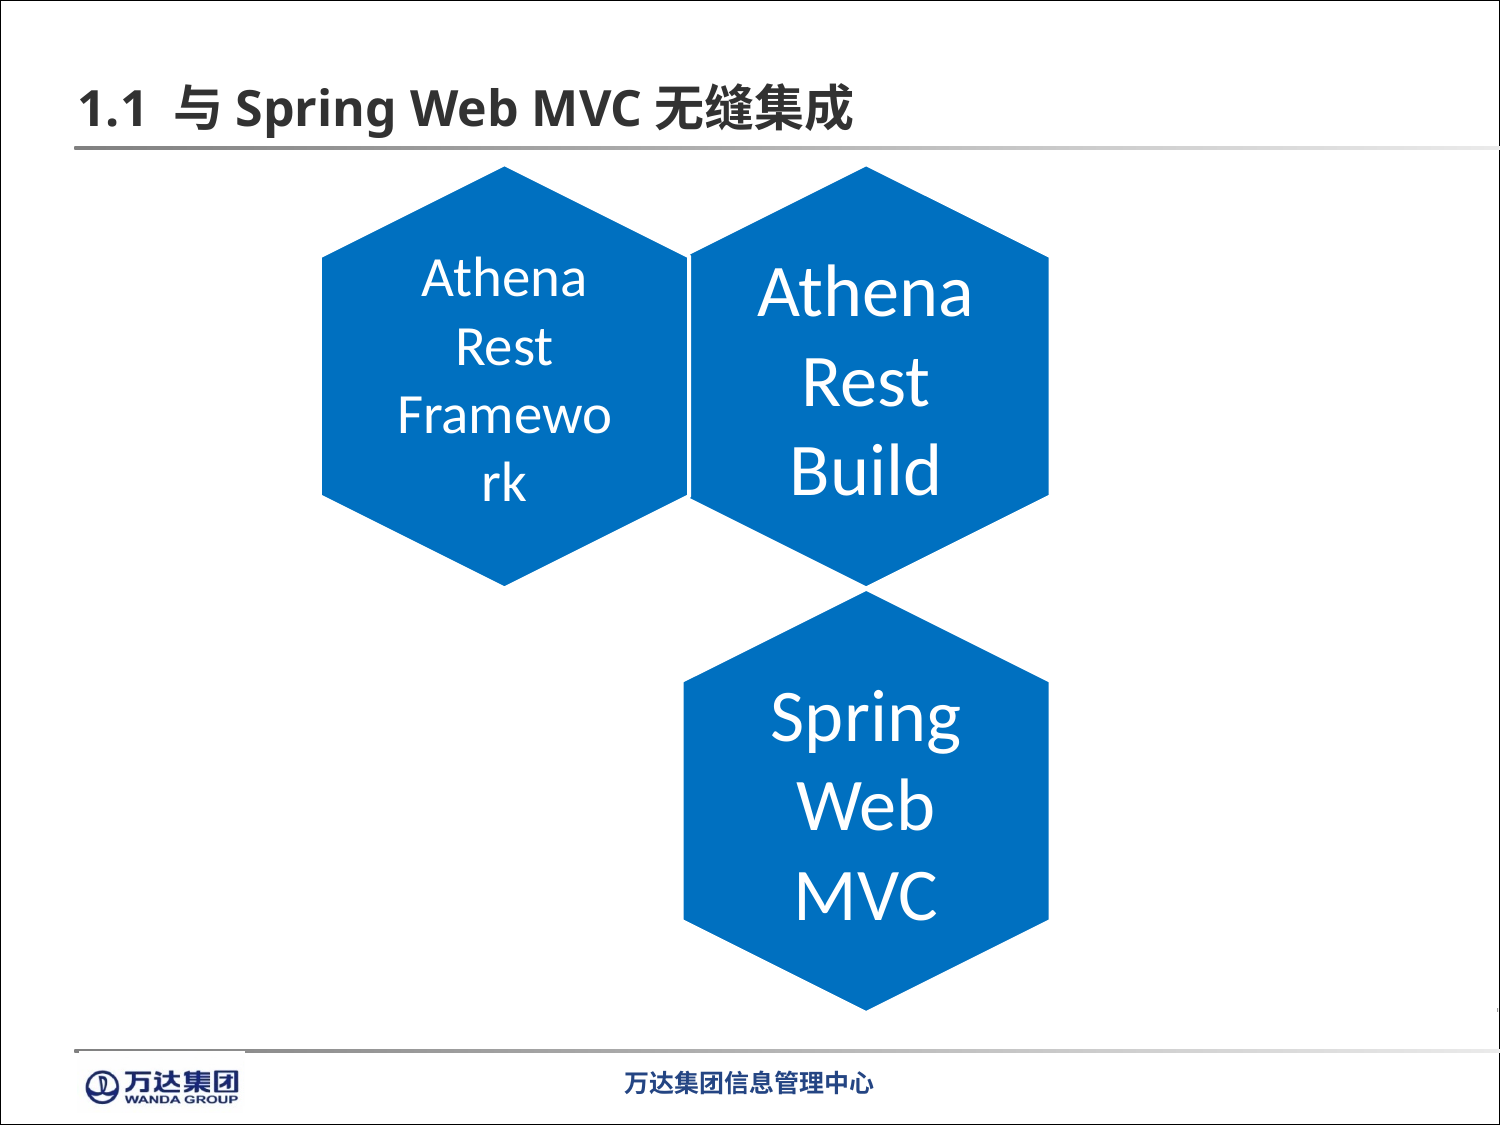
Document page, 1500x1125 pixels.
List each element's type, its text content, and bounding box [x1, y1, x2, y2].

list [70, 163, 1457, 1014]
title 1.1 与Spring Web MVC无缝集成 [77, 76, 1425, 137]
picture [77, 1051, 245, 1113]
